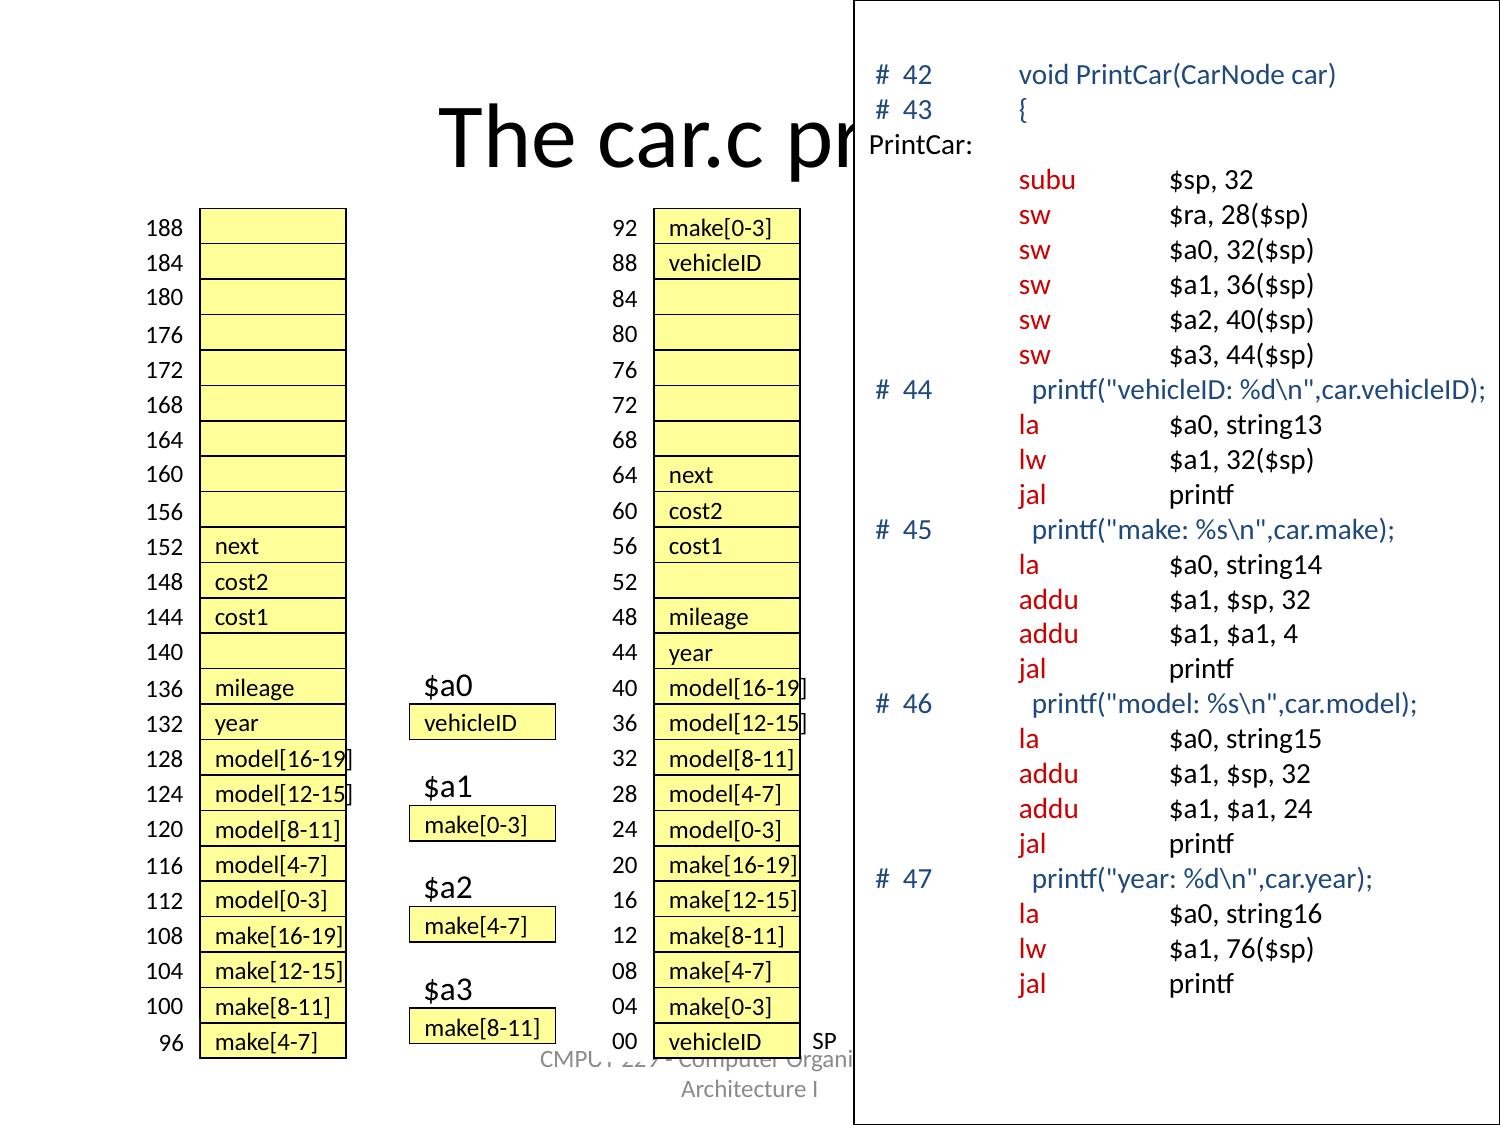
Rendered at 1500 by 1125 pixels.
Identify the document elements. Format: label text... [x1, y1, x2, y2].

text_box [404, 959, 556, 1044]
text_box [200, 633, 346, 668]
text_box model[4-7] [654, 774, 800, 810]
text_box 48 [597, 603, 653, 638]
text_box make[4-7] [654, 952, 800, 987]
text_box [200, 420, 346, 456]
text_box model[16-19] [200, 739, 346, 774]
text_box [654, 349, 800, 385]
text_box 152 [130, 533, 199, 568]
text_box 88 [597, 249, 653, 285]
text_box make[16-19] [200, 916, 346, 952]
text_box 28 [597, 780, 653, 815]
text_box 00 [597, 1027, 653, 1062]
text_box SP [797, 1017, 853, 1062]
text_box [200, 385, 346, 420]
text_box [200, 456, 346, 492]
text_box model[16-19] [654, 668, 800, 704]
text_box model[12-15] [200, 774, 346, 810]
text_box 112 [130, 887, 199, 922]
text_box # 42 void PrintCar(CarNode car) # 43 { PrintCar: subu $sp, 32 sw $ra, 28($sp) sw $a0, 32($sp) sw $a1, 36($sp) sw $a2, 40($sp) sw $a3, 44($sp) # 44 printf("vehicleID: %d\n",car.vehicleID); la $a0, string13 lw $a1, 32($sp) jal printf # 45 printf("make: %s\n",car.make); la $a0, string14 addu $a1, $sp, 32 addu $a1, $a1, 4 jal printf # 46 printf("model: %s\n",car.model); la $a0, string15 addu $a1, $sp, 32 addu $a1, $a1, 24 jal printf # 47 printf("year: %d\n",car.year); la $a0, string16 lw $a1, 76($sp) jal printf [854, 0, 1500, 1125]
text_box 124 [130, 780, 199, 815]
text_box 36 [597, 709, 653, 744]
text_box 140 [130, 638, 199, 673]
text_box next [200, 527, 346, 562]
text_box year [654, 633, 800, 668]
footer CMPUT 229 - Computer Organization and Architecture I [512, 1042, 854, 1103]
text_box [404, 857, 556, 943]
text_box make[0-3] [654, 208, 800, 243]
text_box 56 [597, 532, 653, 568]
text_box model[4-7] [200, 845, 346, 881]
text_box 40 [597, 674, 653, 709]
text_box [404, 655, 556, 740]
text_box [200, 349, 346, 385]
text_box 168 [130, 391, 199, 426]
text_box 76 [597, 355, 653, 391]
text_box 188 [130, 203, 199, 249]
text_box 64 [597, 461, 653, 497]
text_box 172 [130, 356, 199, 391]
text_box 108 [130, 922, 199, 957]
text_box cost2 [200, 562, 346, 597]
text_box [654, 385, 800, 420]
text_box 116 [130, 850, 199, 887]
text_box make[8-11] [200, 987, 346, 1022]
text_box vehicleID [654, 243, 800, 279]
text_box cost2 [654, 492, 800, 527]
text_box 20 [597, 850, 653, 886]
text_box make[0-3] [654, 987, 800, 1022]
text_box 84 [597, 285, 653, 320]
text_box make[12-15] [200, 952, 346, 987]
text_box 44 [597, 638, 653, 674]
text_box make[8-11] [654, 916, 800, 952]
text_box 160 [130, 461, 199, 496]
text_box 176 [130, 310, 199, 356]
text_box 52 [597, 568, 653, 603]
title The car.c program [112, 37, 854, 226]
text_box 120 [130, 815, 199, 850]
text_box [654, 314, 800, 349]
text_box 144 [130, 603, 199, 638]
text_box [200, 243, 346, 279]
text_box 136 [130, 673, 199, 710]
text_box 12 [597, 921, 653, 956]
text_box cost1 [200, 597, 346, 633]
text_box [404, 756, 556, 842]
text_box 104 [130, 957, 199, 992]
text_box 128 [130, 745, 199, 780]
text_box year [200, 704, 346, 739]
text_box 164 [130, 426, 199, 461]
text_box 132 [130, 710, 199, 745]
text_box model[0-3] [654, 810, 800, 845]
text_box [654, 420, 800, 457]
text_box make[12-15] [654, 881, 800, 916]
text_box model[8-11] [654, 739, 800, 774]
text_box make[16-19] [654, 845, 800, 881]
text_box 72 [597, 391, 653, 426]
text_box 184 [130, 249, 199, 284]
text_box [200, 314, 346, 349]
text_box 24 [597, 815, 653, 850]
text_box 100 [130, 992, 199, 1027]
text_box [654, 279, 800, 314]
text_box 80 [597, 320, 653, 355]
text_box [200, 279, 346, 314]
text_box 96 [143, 1019, 200, 1064]
text_box 04 [597, 992, 653, 1027]
text_box [200, 208, 346, 243]
text_box 32 [597, 744, 653, 780]
text_box 92 [597, 204, 653, 249]
text_box model[8-11] [200, 810, 346, 845]
text_box model[0-3] [200, 881, 346, 916]
text_box [654, 562, 800, 597]
text_box cost1 [654, 527, 800, 562]
text_box mileage [654, 597, 800, 633]
text_box 156 [130, 496, 199, 533]
text_box mileage [200, 668, 346, 704]
text_box next [654, 457, 800, 492]
text_box 60 [597, 497, 653, 532]
text_box 16 [597, 886, 653, 921]
text_box make[4-7] [200, 1022, 346, 1059]
text_box 180 [130, 284, 199, 310]
text_box model[12-15] [654, 704, 800, 739]
text_box vehicleID [654, 1022, 800, 1059]
text_box 148 [130, 568, 199, 603]
text_box 68 [597, 426, 653, 461]
text_box 08 [597, 956, 653, 992]
text_box [200, 492, 346, 527]
